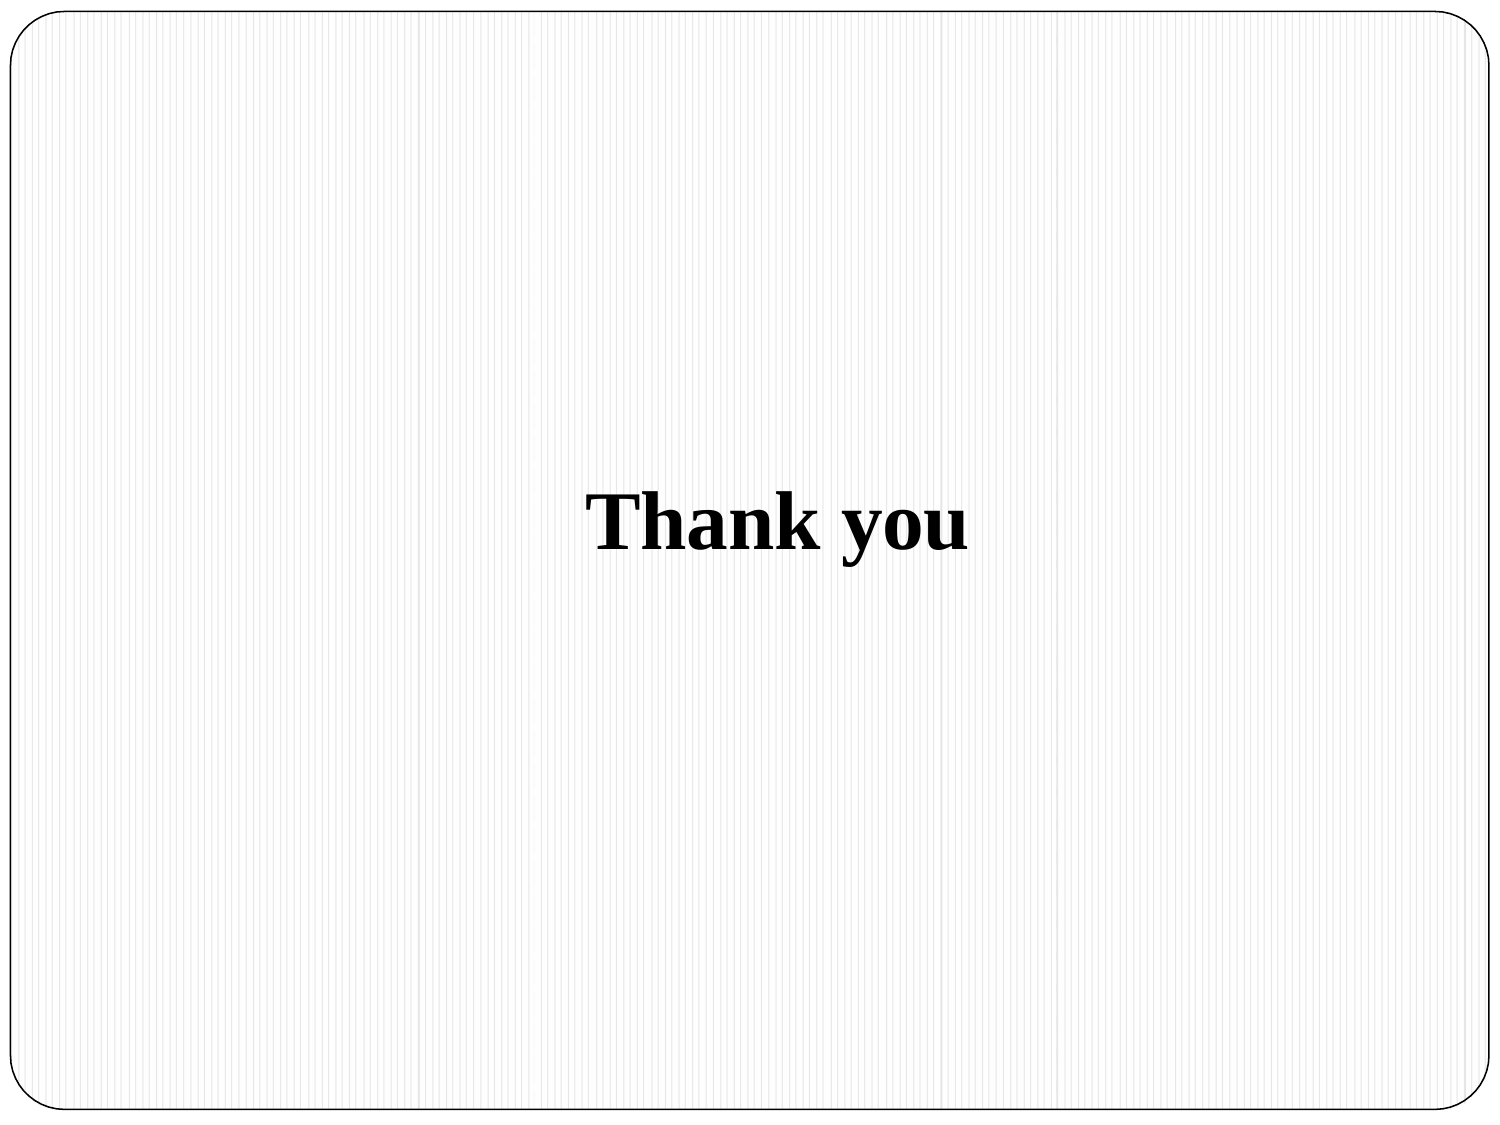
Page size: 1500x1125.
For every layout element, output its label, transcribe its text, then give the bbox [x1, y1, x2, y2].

picture [1446, 1065, 1490, 1110]
title Thank you [582, 464, 974, 655]
picture [10, 1067, 53, 1110]
picture [12, 13, 1488, 1108]
picture [1447, 11, 1490, 56]
picture [10, 11, 52, 53]
